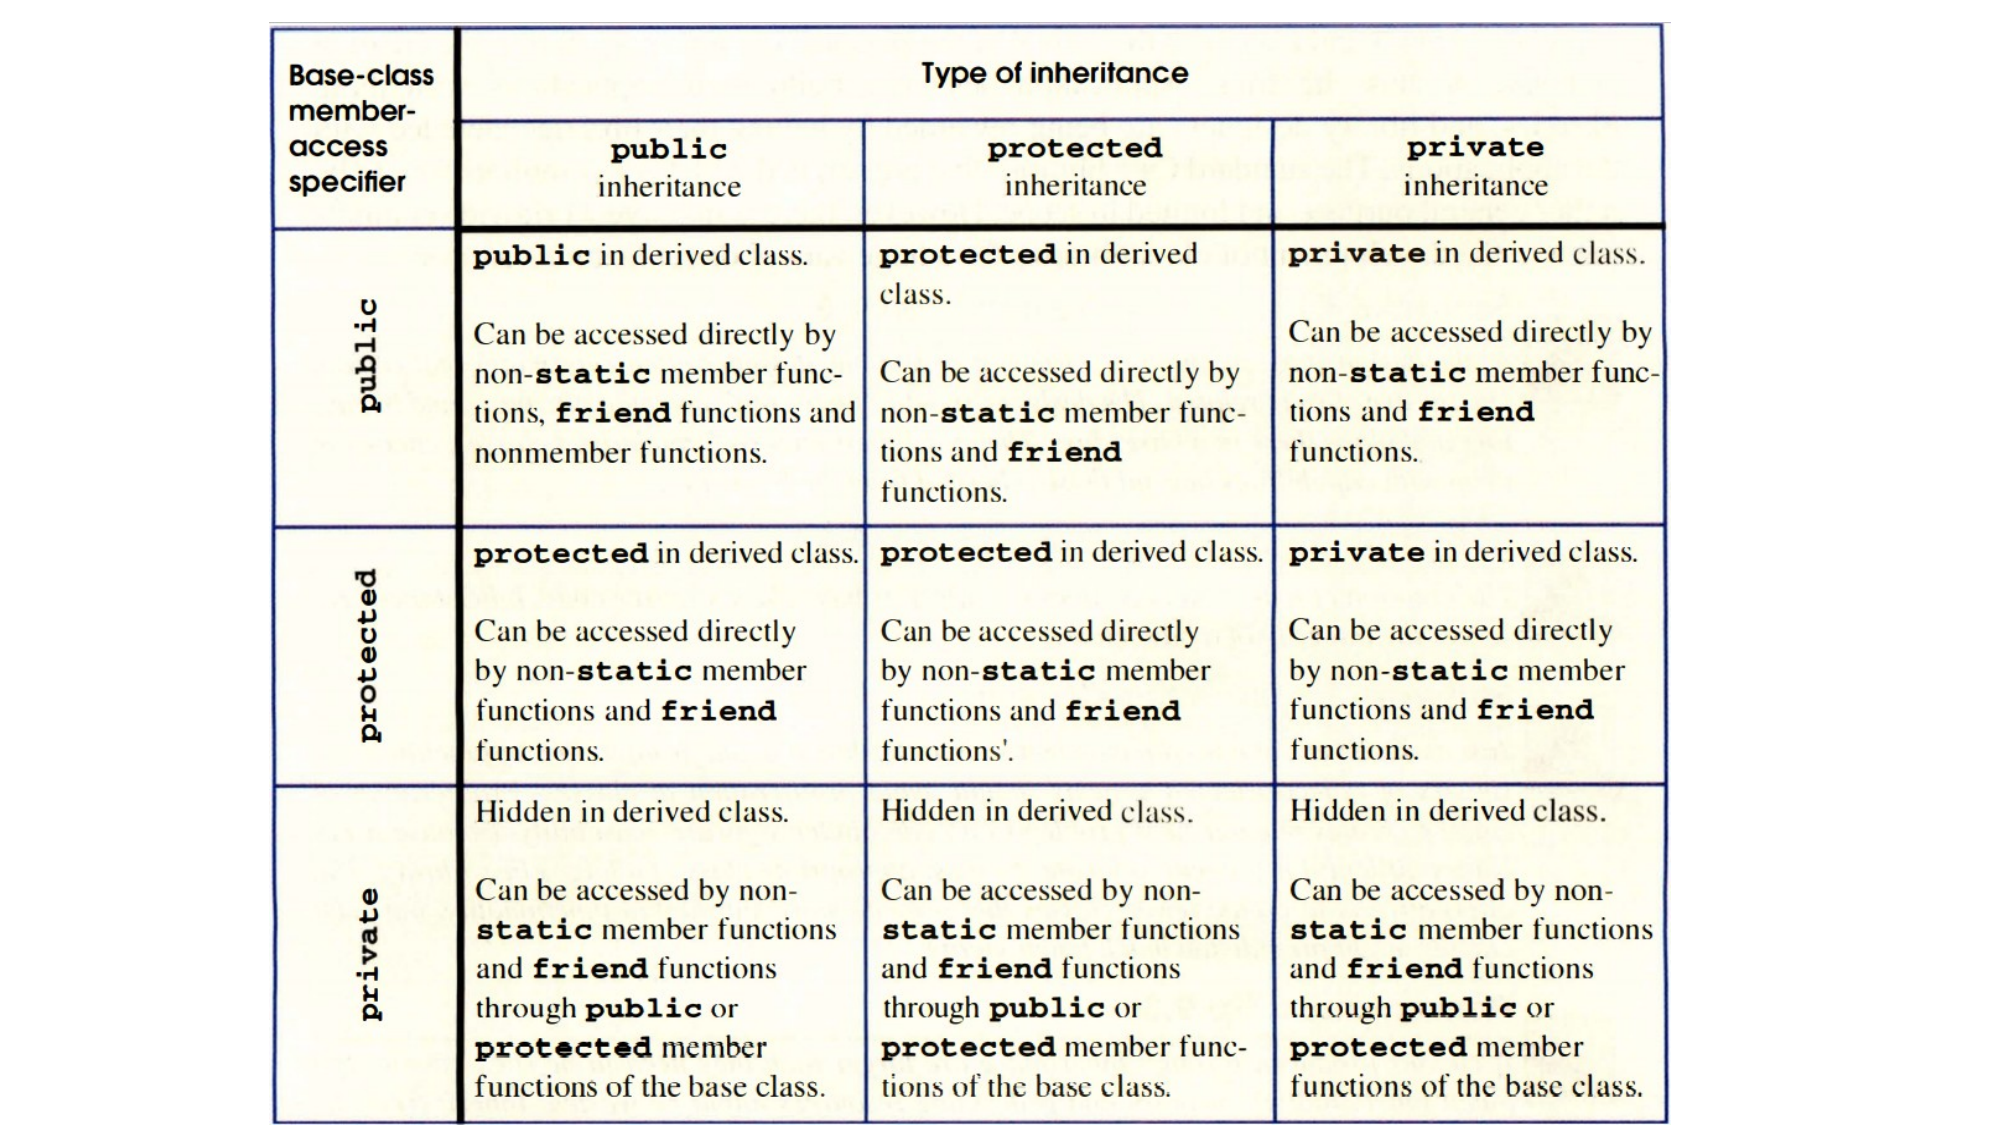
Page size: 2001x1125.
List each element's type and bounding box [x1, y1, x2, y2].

list [268, 21, 1672, 1125]
